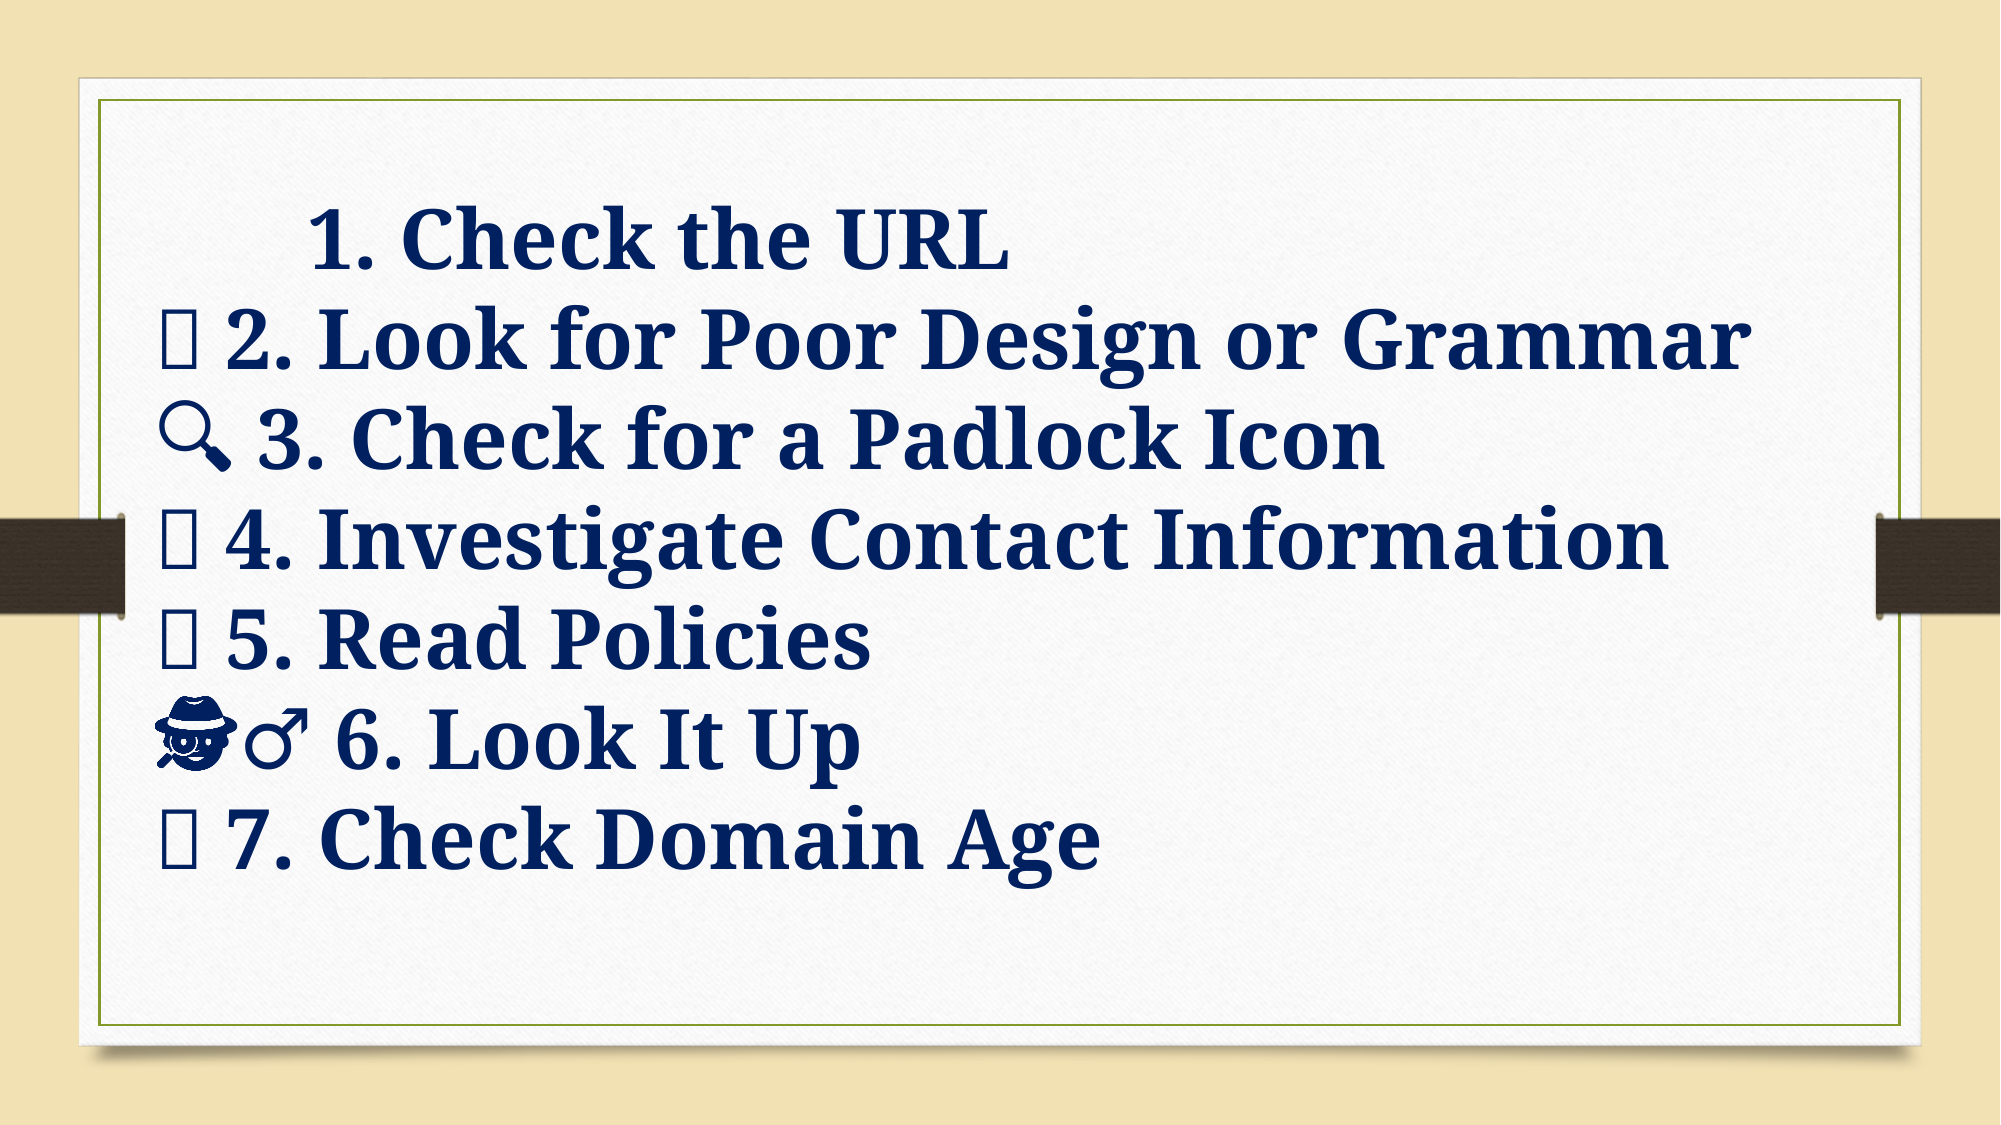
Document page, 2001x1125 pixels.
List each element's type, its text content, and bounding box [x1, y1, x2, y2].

text_box 1. Check the URL 🛑 2. Look for Poor Design or Grammar 🔍 3. Check for a Padlock Icon 📞 4. Investigate Contact Information 🧾 5. Read Policies 🕵️‍♂️ 6. Look It Up 🧪 7. Check Domain Age [140, 178, 1889, 939]
picture [0, 0, 2001, 1125]
